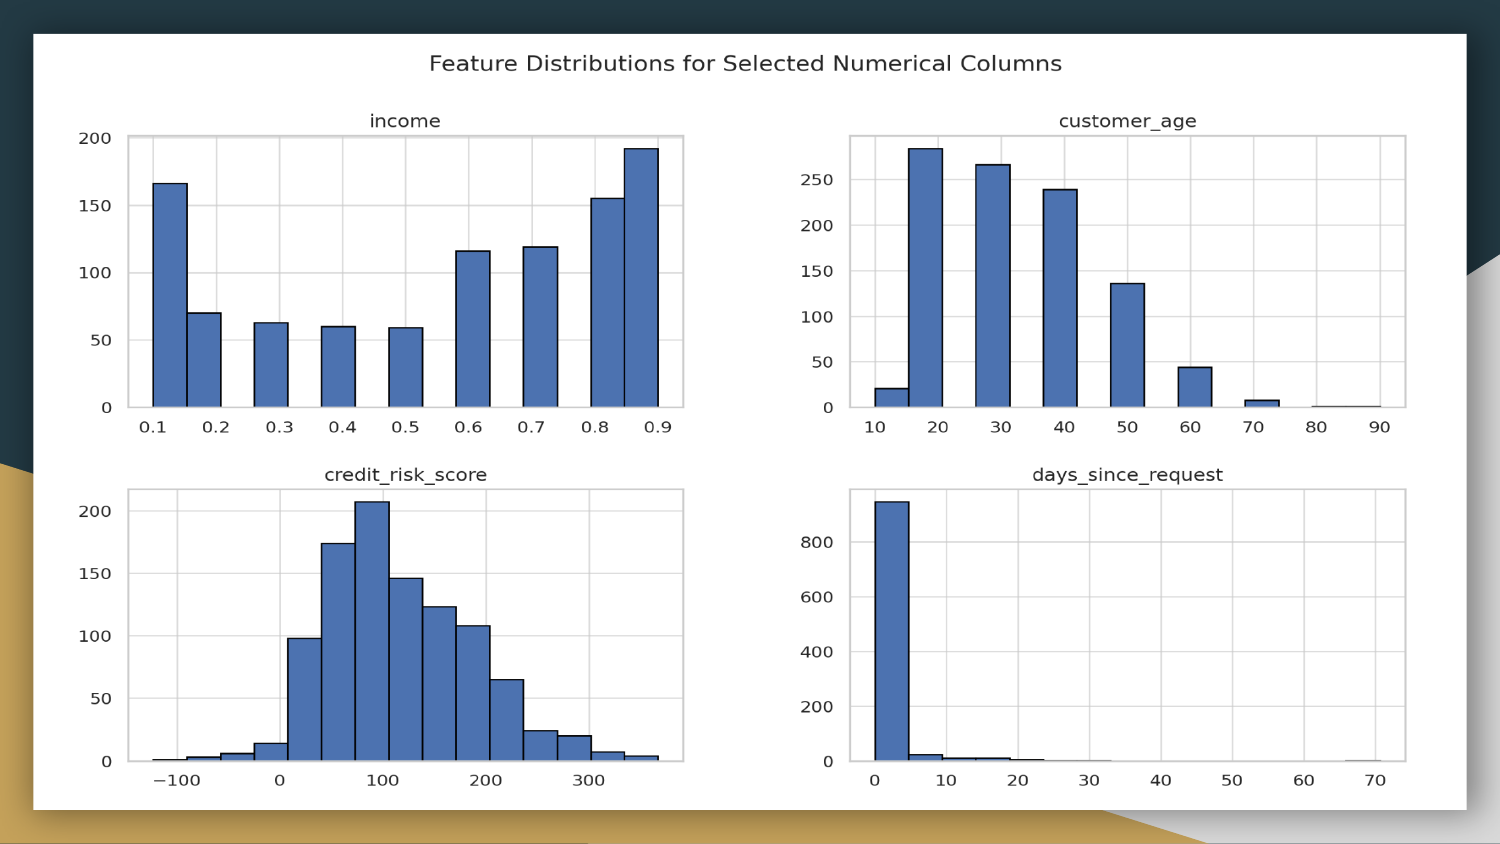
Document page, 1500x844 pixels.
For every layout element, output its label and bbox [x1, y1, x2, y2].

picture [65, 44, 1417, 799]
